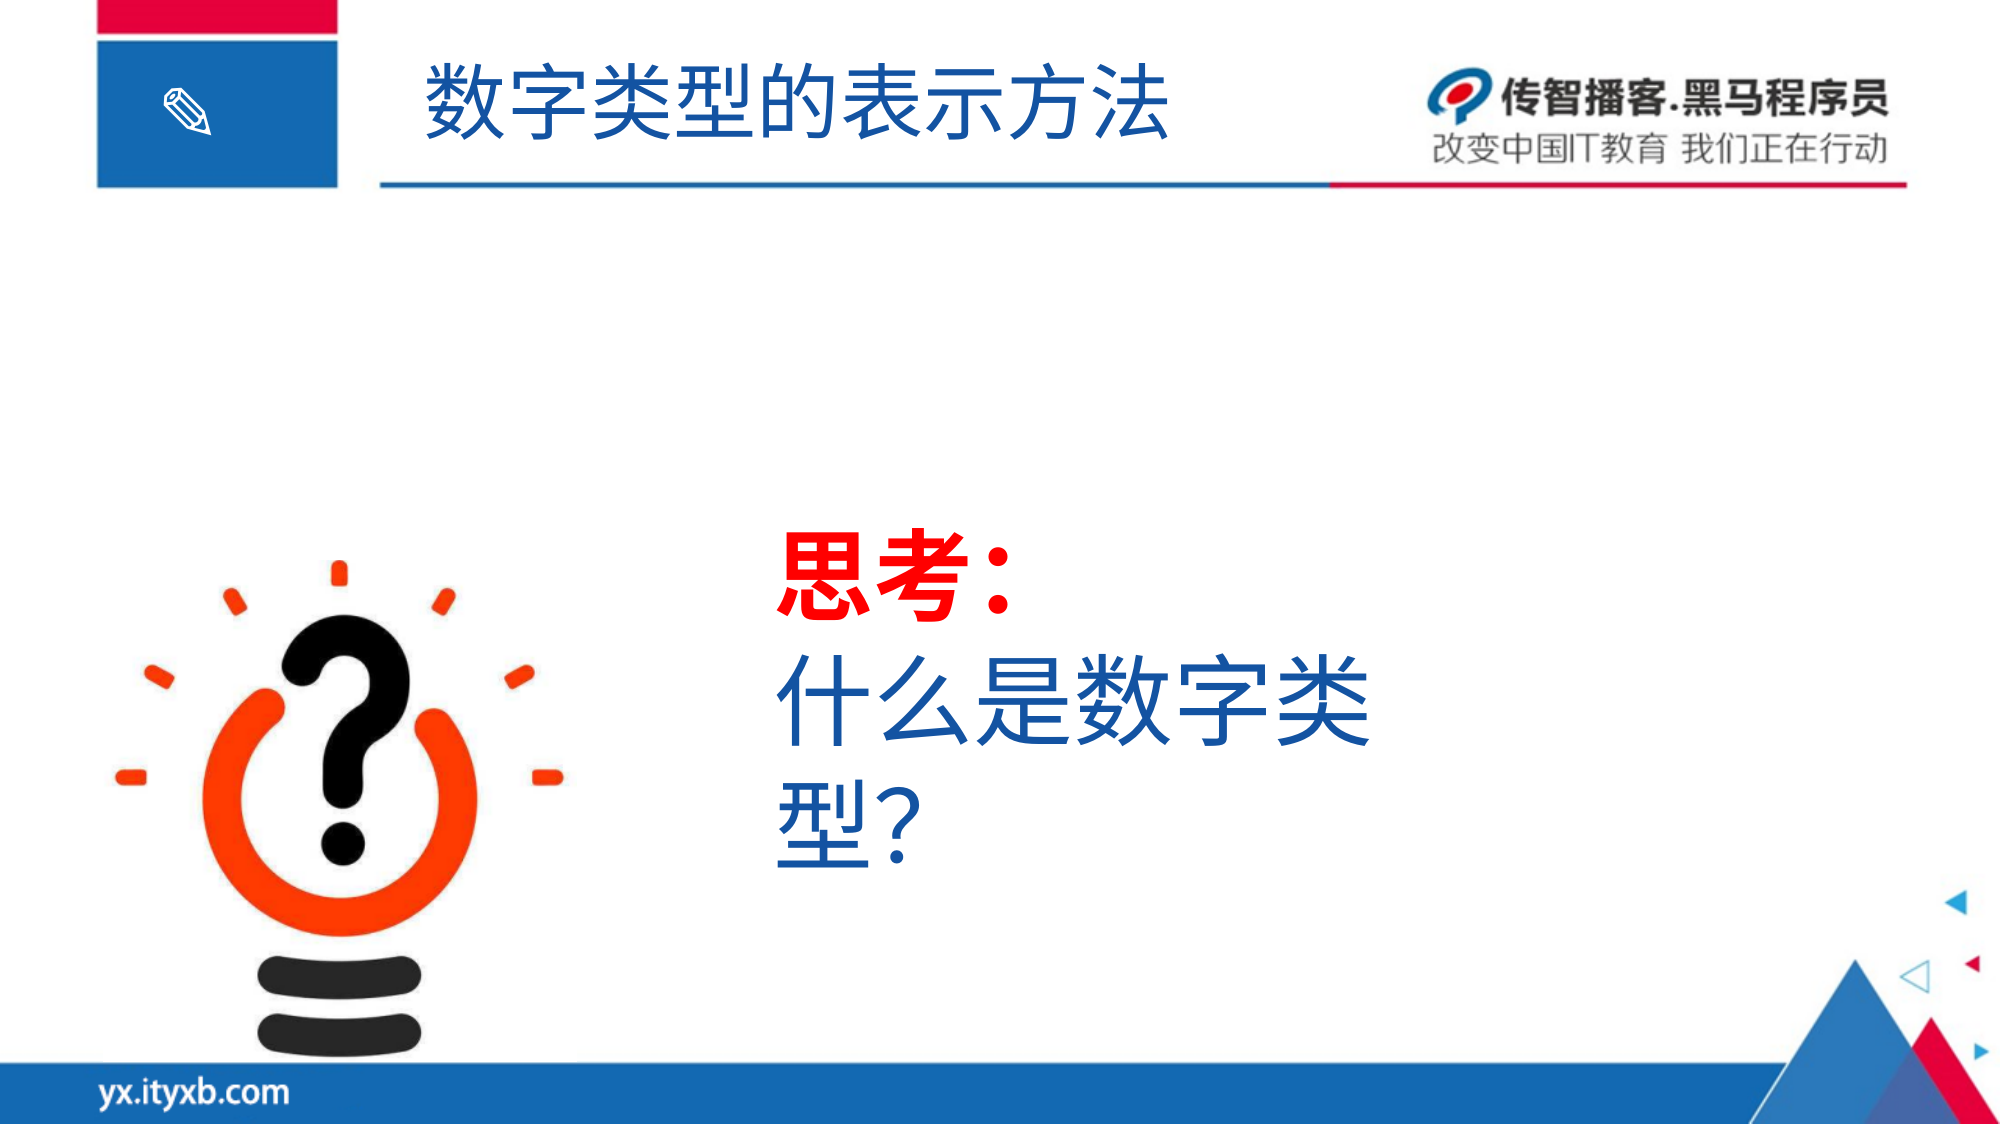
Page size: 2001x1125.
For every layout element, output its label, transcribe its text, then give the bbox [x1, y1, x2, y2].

text_box 数字类型的表示方法 [409, 43, 1292, 158]
picture [0, 0, 2000, 1124]
text_box 思考： 什么是数字类型？ [758, 445, 1579, 891]
